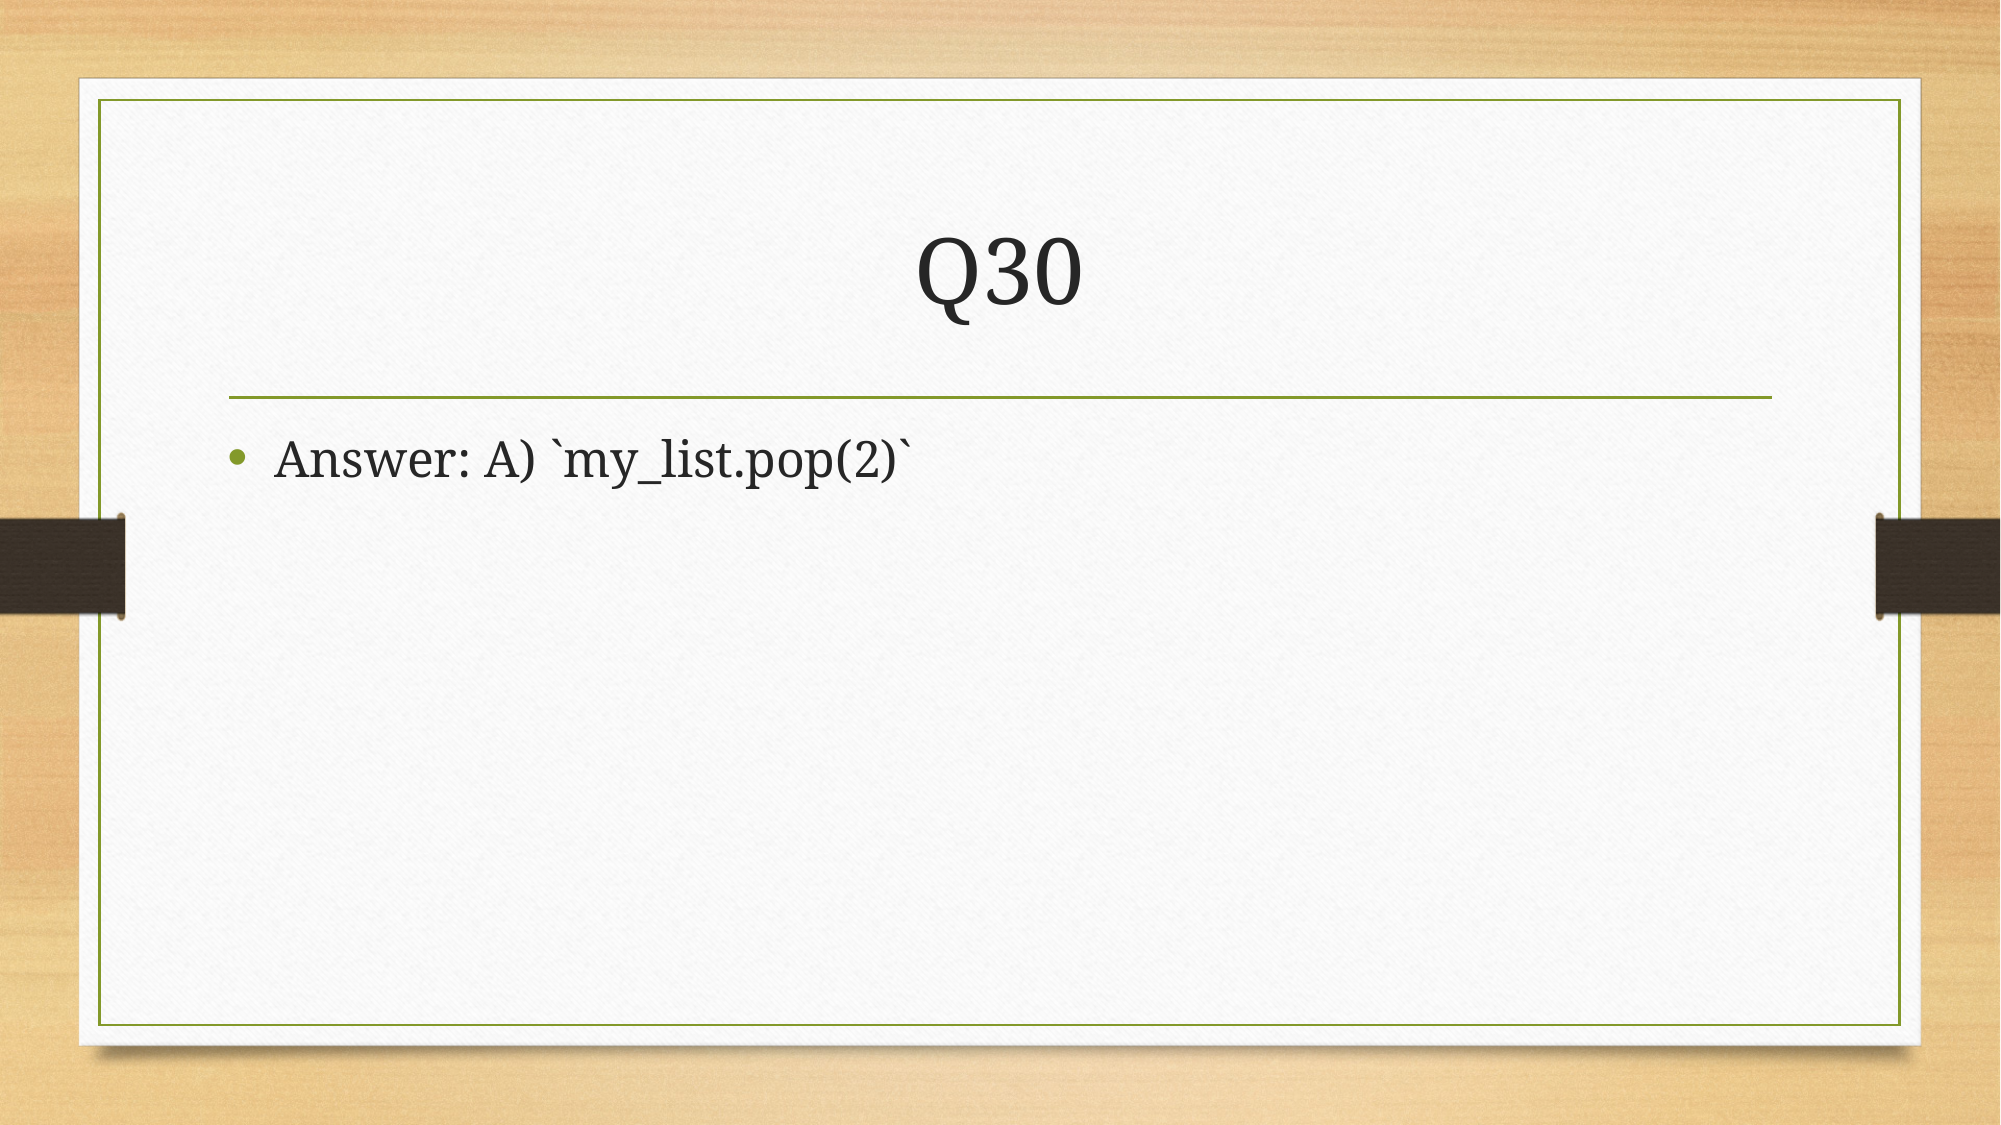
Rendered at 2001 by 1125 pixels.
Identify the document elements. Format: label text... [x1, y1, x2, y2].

list Answer: A) `my_list.pop(2)` [212, 419, 1788, 964]
picture [0, 0, 2001, 1125]
title Q30 [212, 161, 1788, 375]
